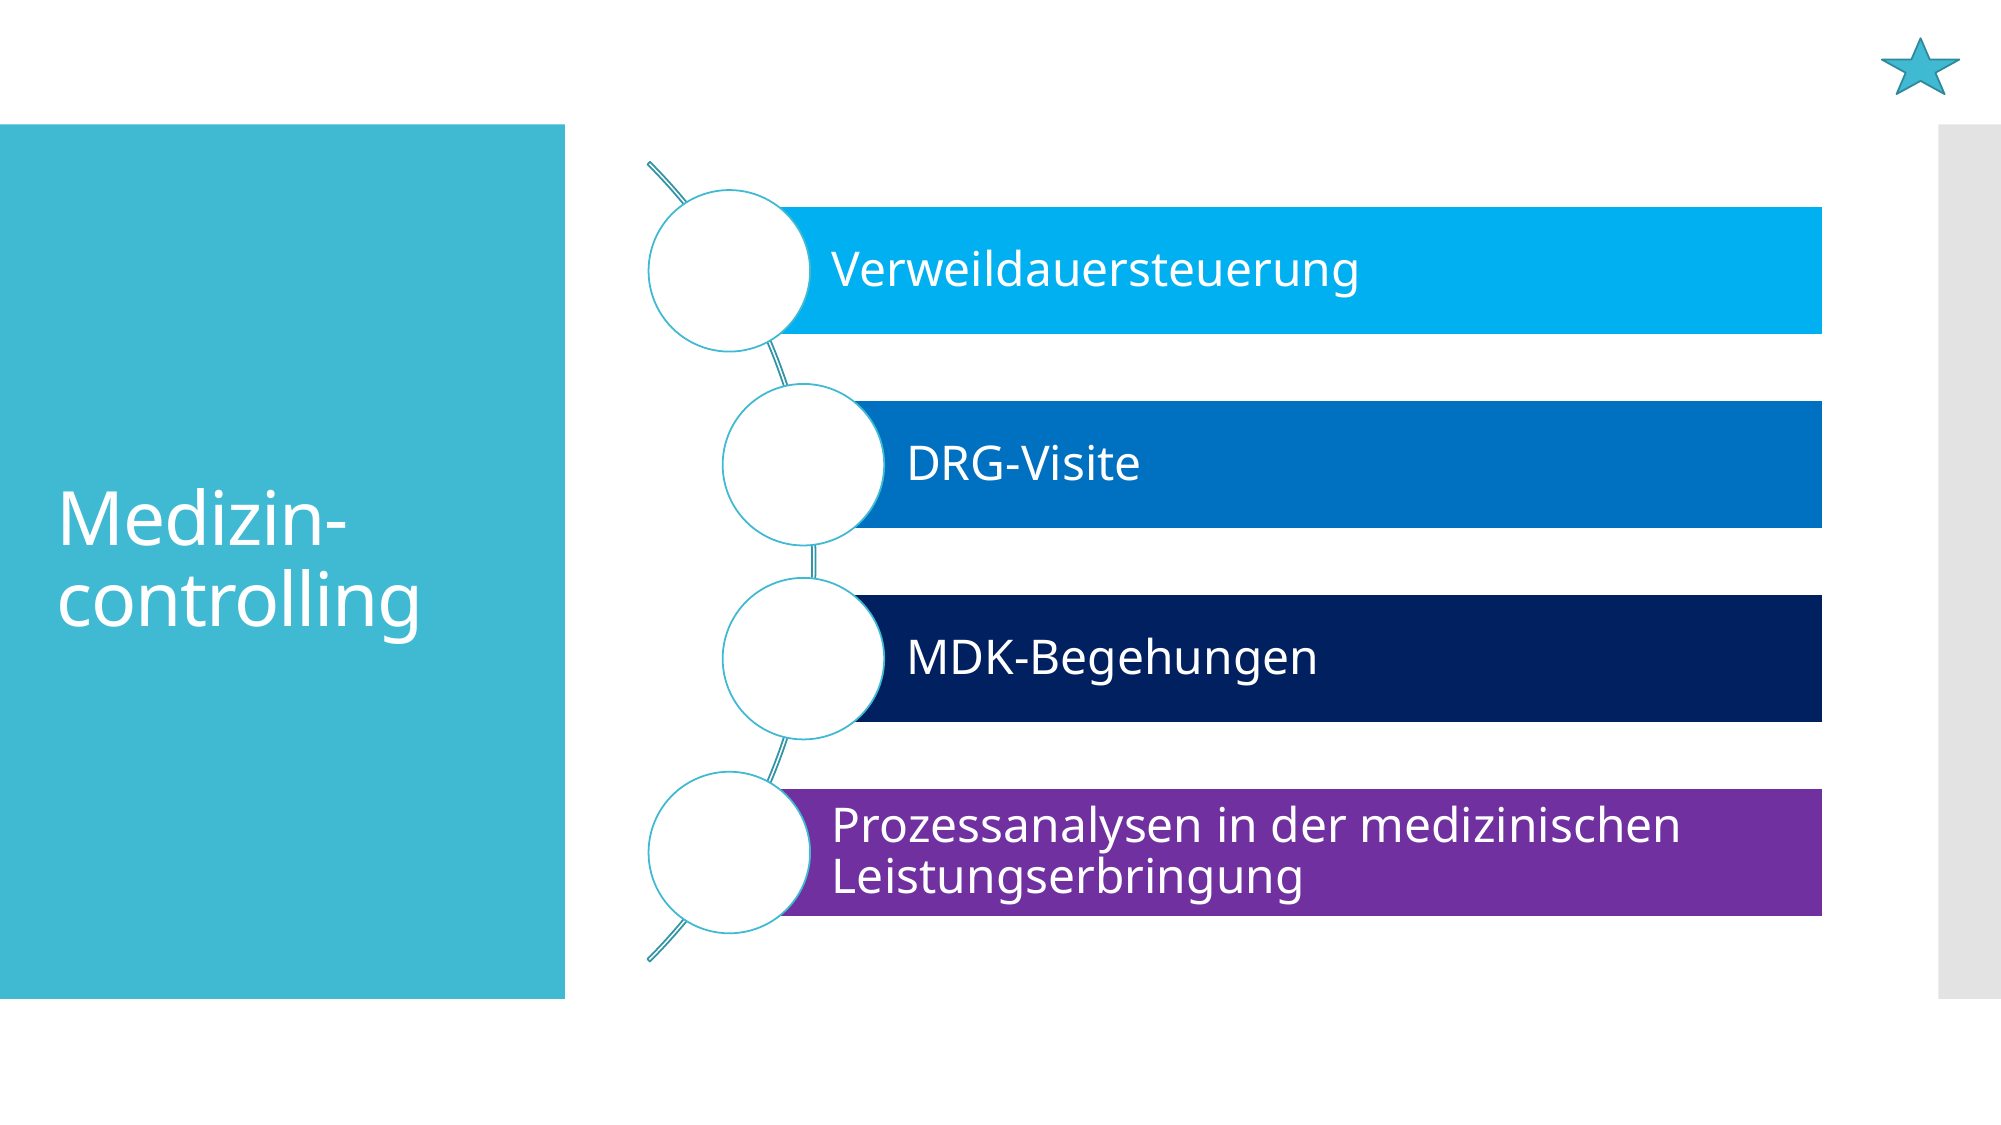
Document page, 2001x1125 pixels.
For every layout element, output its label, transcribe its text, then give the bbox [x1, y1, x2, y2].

title Medizin-controlling [41, 184, 525, 940]
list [634, 141, 1835, 982]
text_box [1880, 37, 1961, 95]
